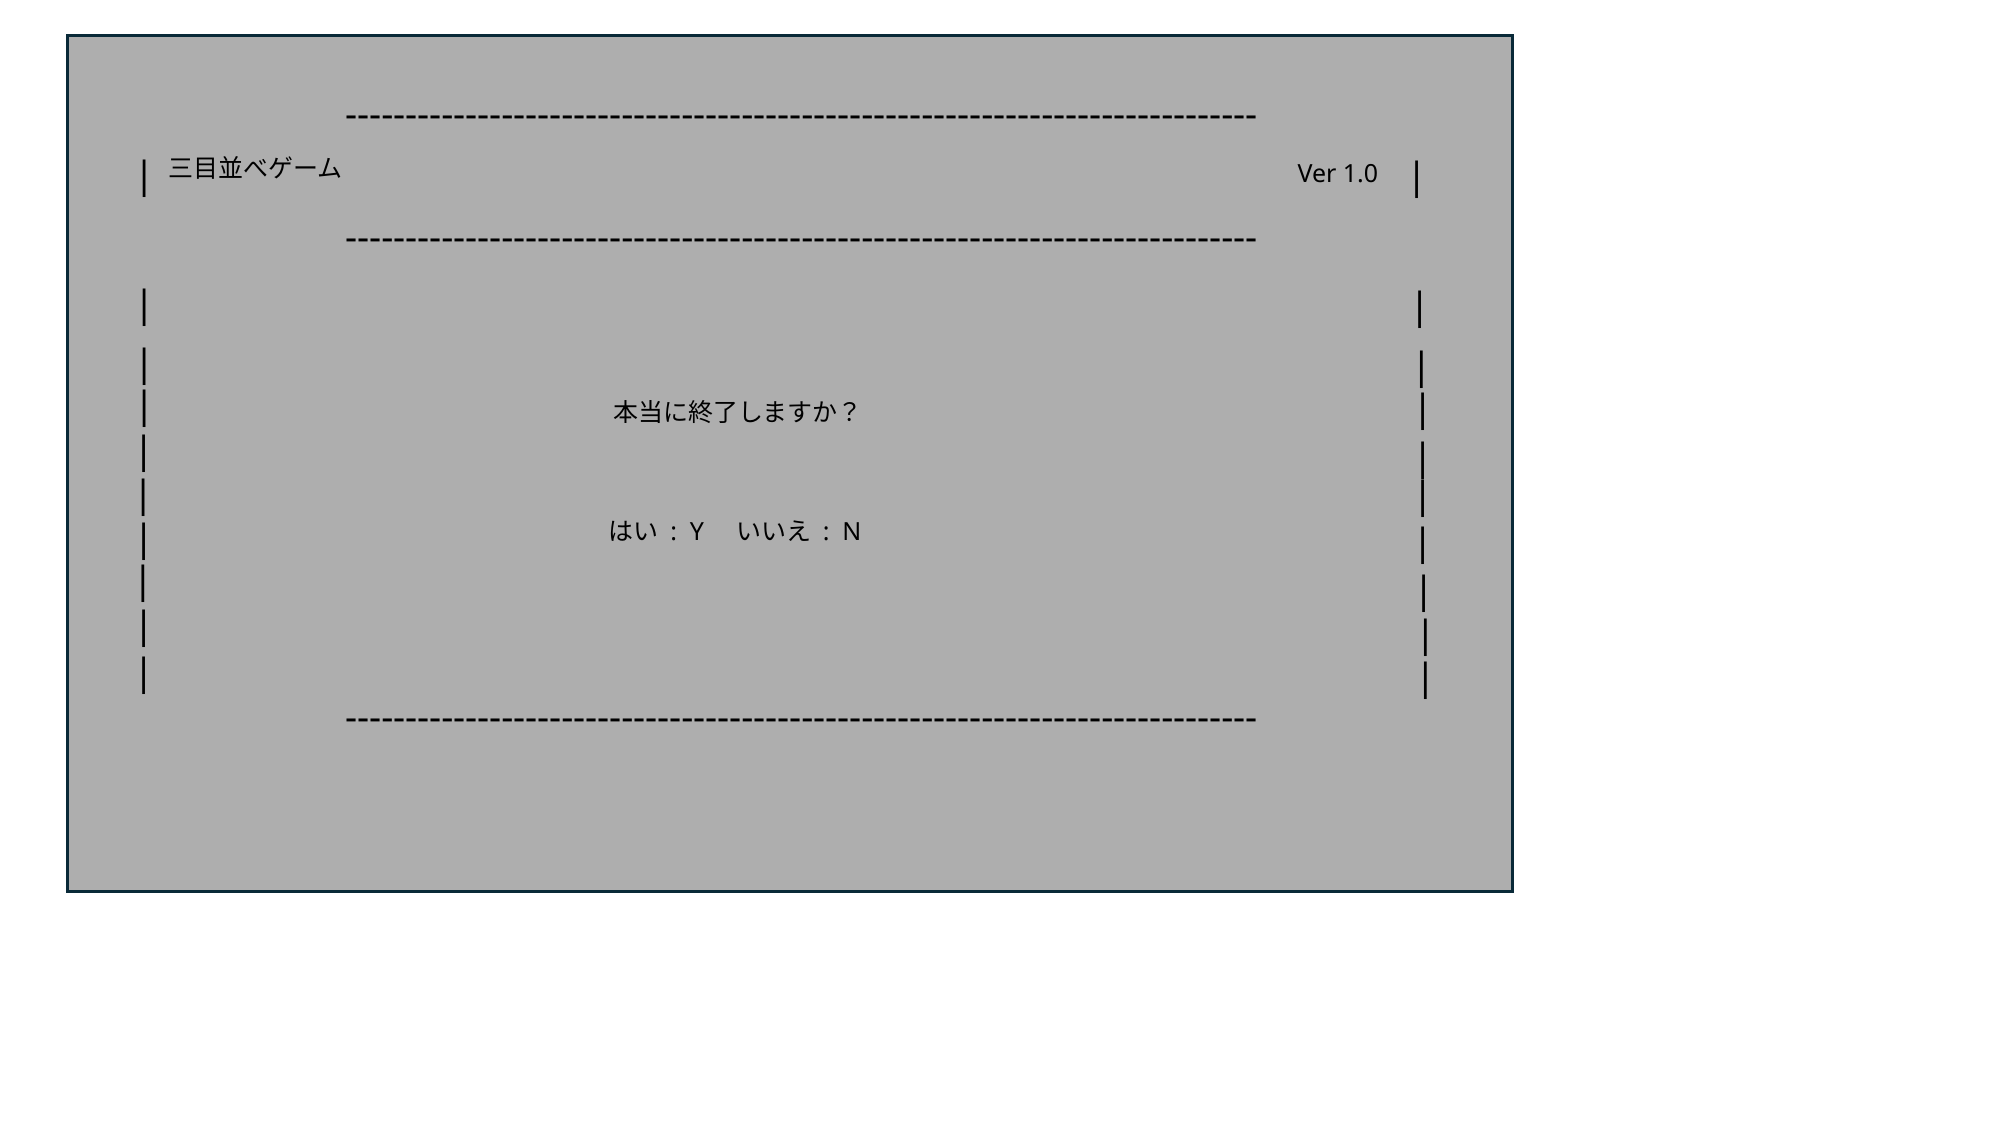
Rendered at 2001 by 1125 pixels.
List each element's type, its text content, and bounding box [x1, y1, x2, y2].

text_box | [1397, 524, 1448, 571]
text_box | [1400, 602, 1451, 663]
text_box Ver 1.0 [1282, 150, 1394, 195]
text_box | [1397, 486, 1448, 524]
text_box | [118, 462, 169, 506]
text_box | [118, 594, 169, 640]
text_box | [1398, 558, 1449, 619]
text_box | [118, 506, 169, 567]
text_box | [118, 272, 170, 333]
text_box | [1397, 425, 1448, 486]
text_box | [118, 143, 170, 203]
text_box | [119, 373, 170, 434]
text_box はい : Y いいえ : N [594, 508, 877, 554]
text_box | [1391, 144, 1442, 205]
text_box 本当に終了しますか？ [598, 388, 878, 434]
text_box ---------------------------------------------------------------------------- [320, 82, 1273, 143]
text_box | [1394, 274, 1445, 335]
text_box | [1396, 334, 1447, 395]
text_box | [1397, 376, 1448, 425]
text_box ---------------------------------------------------------------------------- [320, 685, 1273, 746]
text_box | [118, 333, 170, 392]
text_box ---------------------------------------------------------------------------- [320, 205, 1273, 266]
text_box | [118, 640, 169, 700]
text_box | [118, 418, 169, 462]
text_box [66, 34, 1514, 893]
text_box | [1400, 663, 1451, 706]
text_box | [117, 548, 168, 609]
text_box 三目並べゲーム [170, 145, 358, 191]
